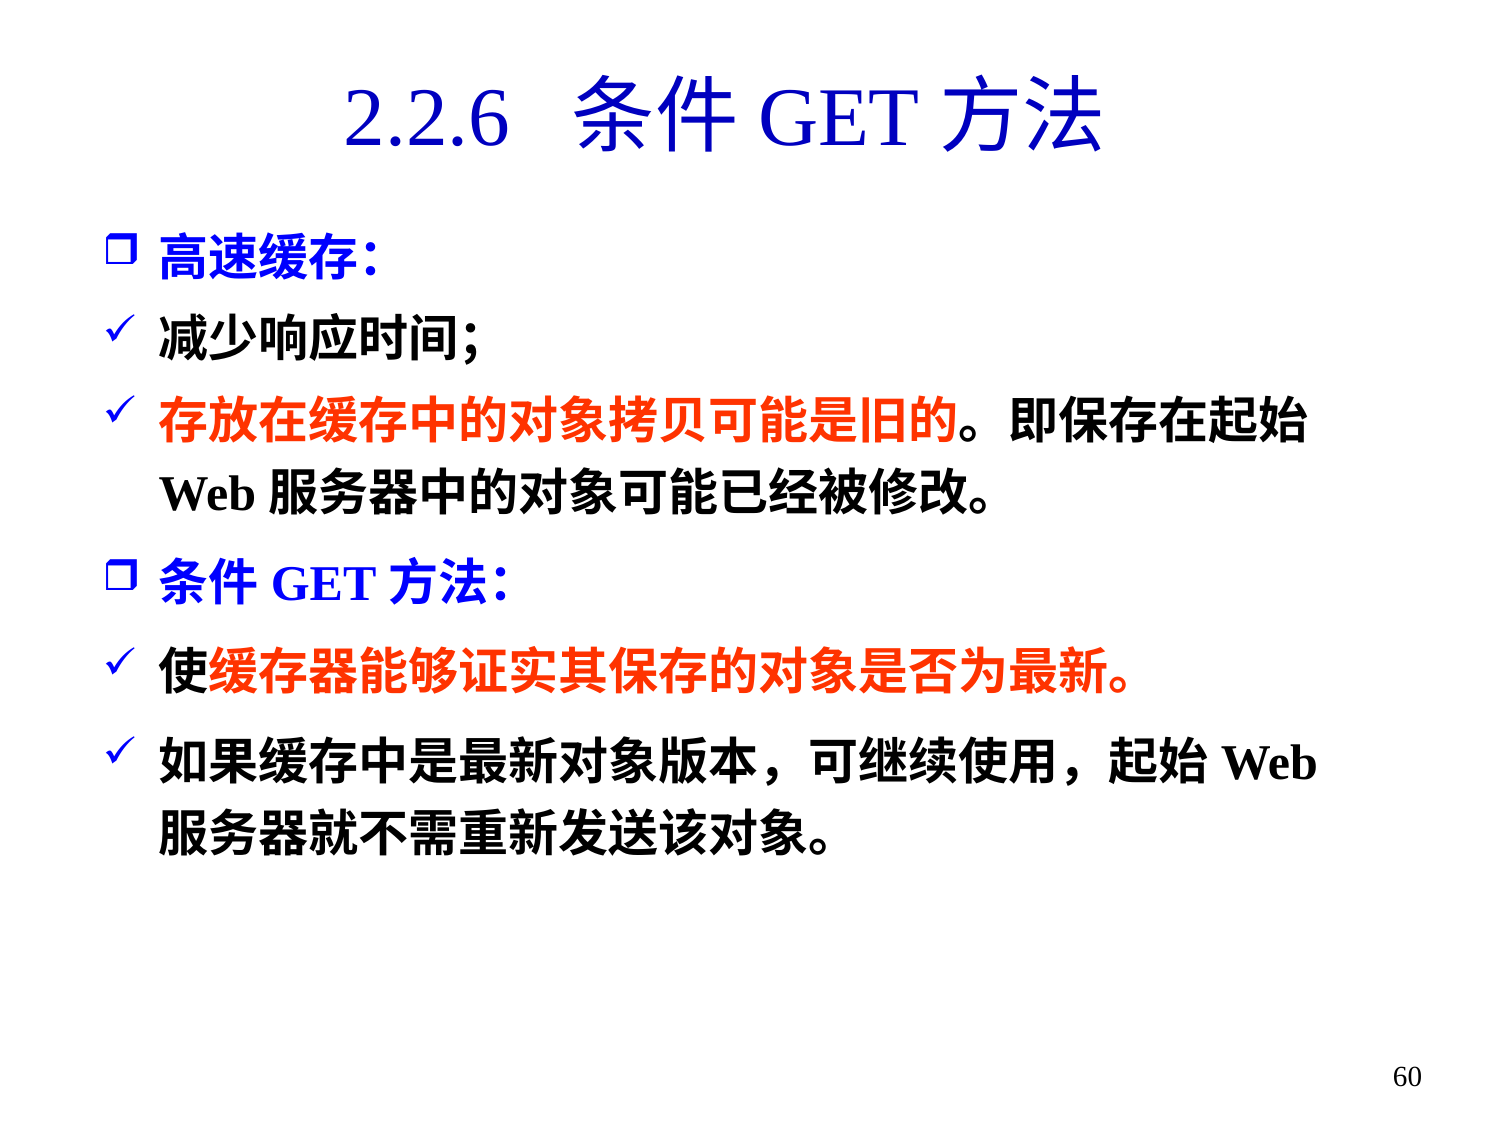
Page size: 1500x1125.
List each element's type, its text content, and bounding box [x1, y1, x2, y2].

list 高速缓存： 减少响应时间； 存放在缓存中的对象拷贝可能是旧的。即保存在起始Web服务器中的对象可能已经被修改。 条件GET方法： 使缓存器能够证实其保存的对象是否为最新。 如果缓存中是最新对象版本，可继续使用，起始Web服务器就不需重新发送该对象。 [87, 205, 1363, 1025]
slide_number 60 [1362, 1050, 1438, 1125]
title 2.2.6 条件GET方法 [87, 37, 1363, 188]
